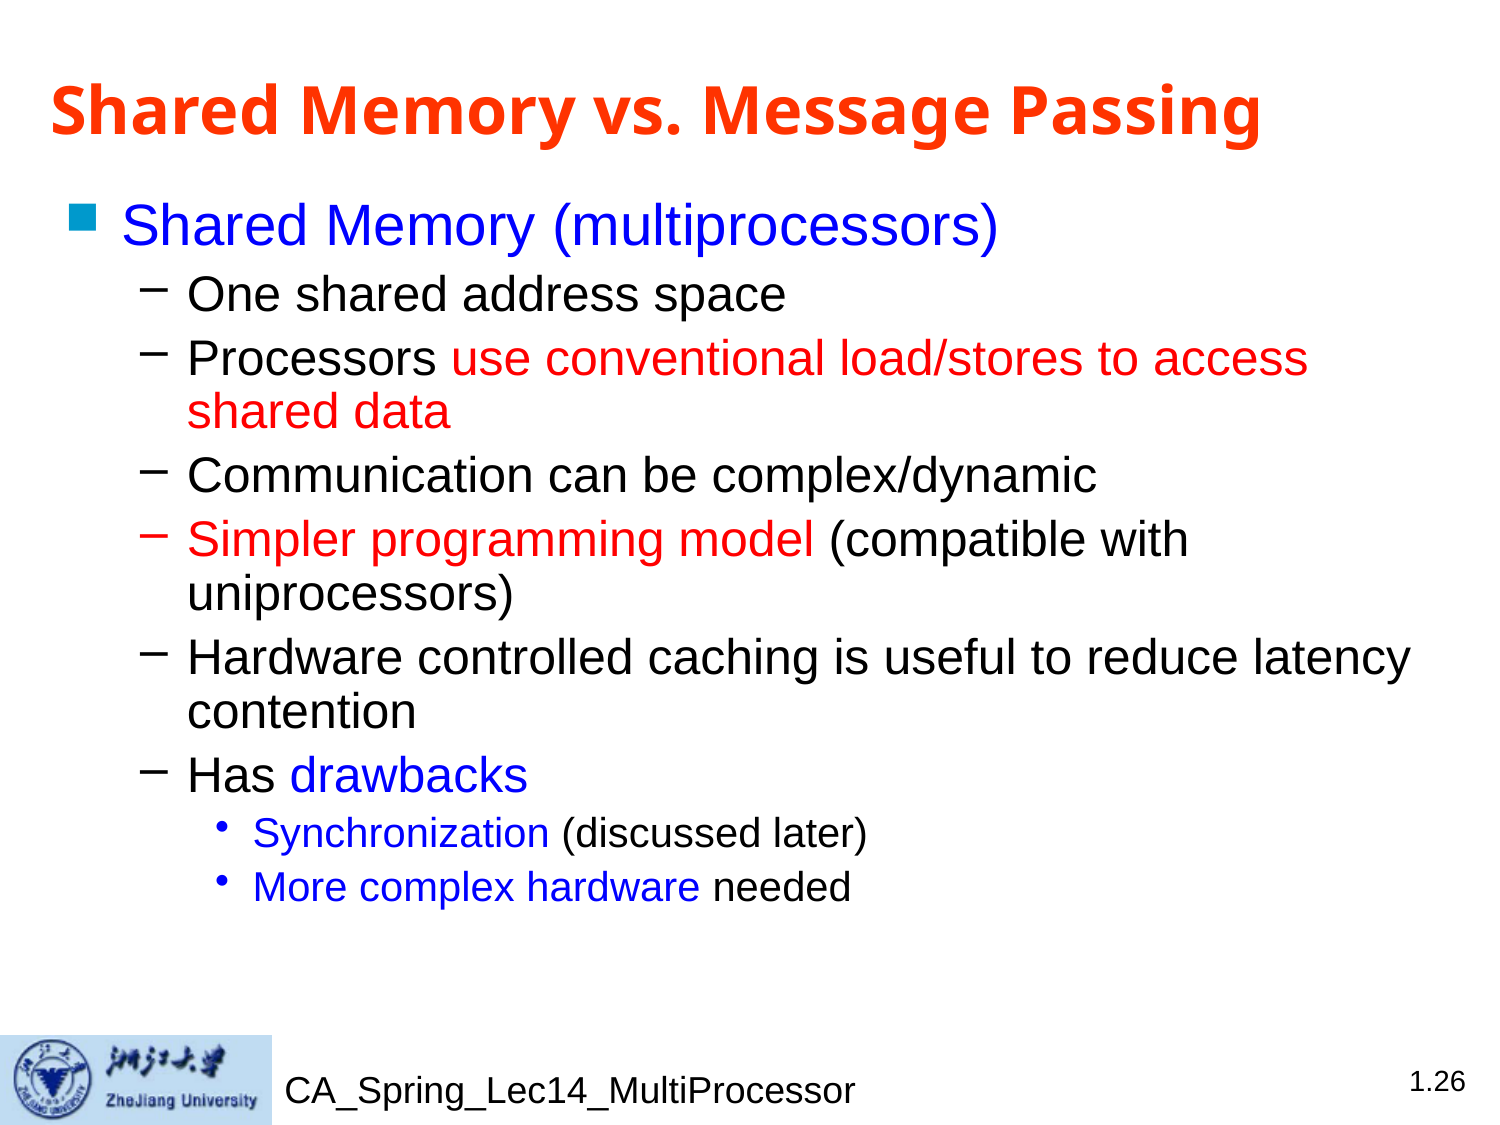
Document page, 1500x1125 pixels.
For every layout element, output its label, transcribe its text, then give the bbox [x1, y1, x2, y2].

picture [0, 1035, 272, 1125]
list Shared Memory (multiprocessors) One shared address space Processors use conventional load/stores to access shared data Communication can be complex/dynamic Simpler programming model (compatible with uniprocessors) Hardware controlled caching is useful to reduce latency contention Has drawbacks Synchronization (discussed later) More complex hardware needed [49, 187, 1465, 956]
title Shared Memory vs. Message Passing [34, 30, 1500, 185]
